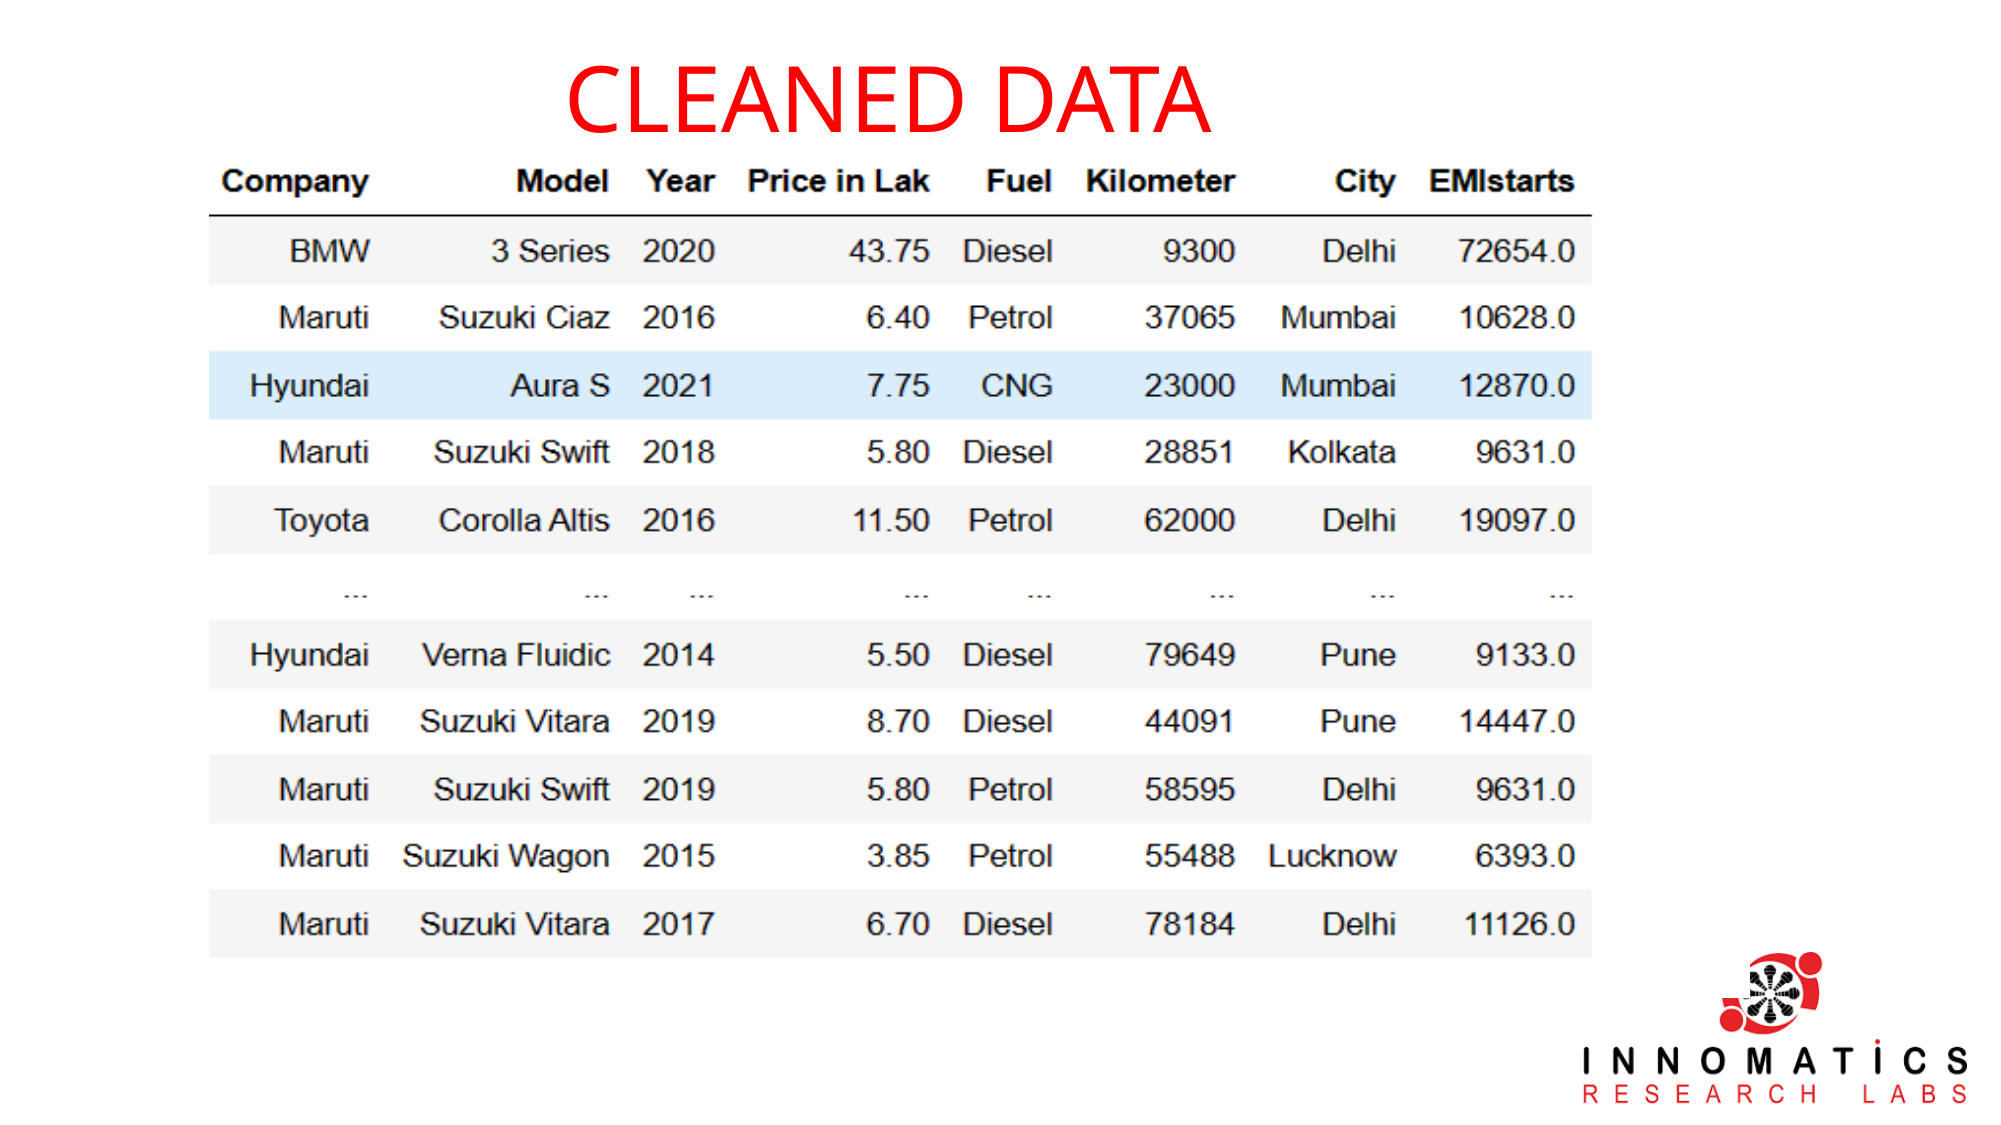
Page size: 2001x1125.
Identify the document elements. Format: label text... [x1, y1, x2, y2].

title CLEANED DATA [139, 0, 1640, 161]
picture [209, 160, 1967, 1111]
